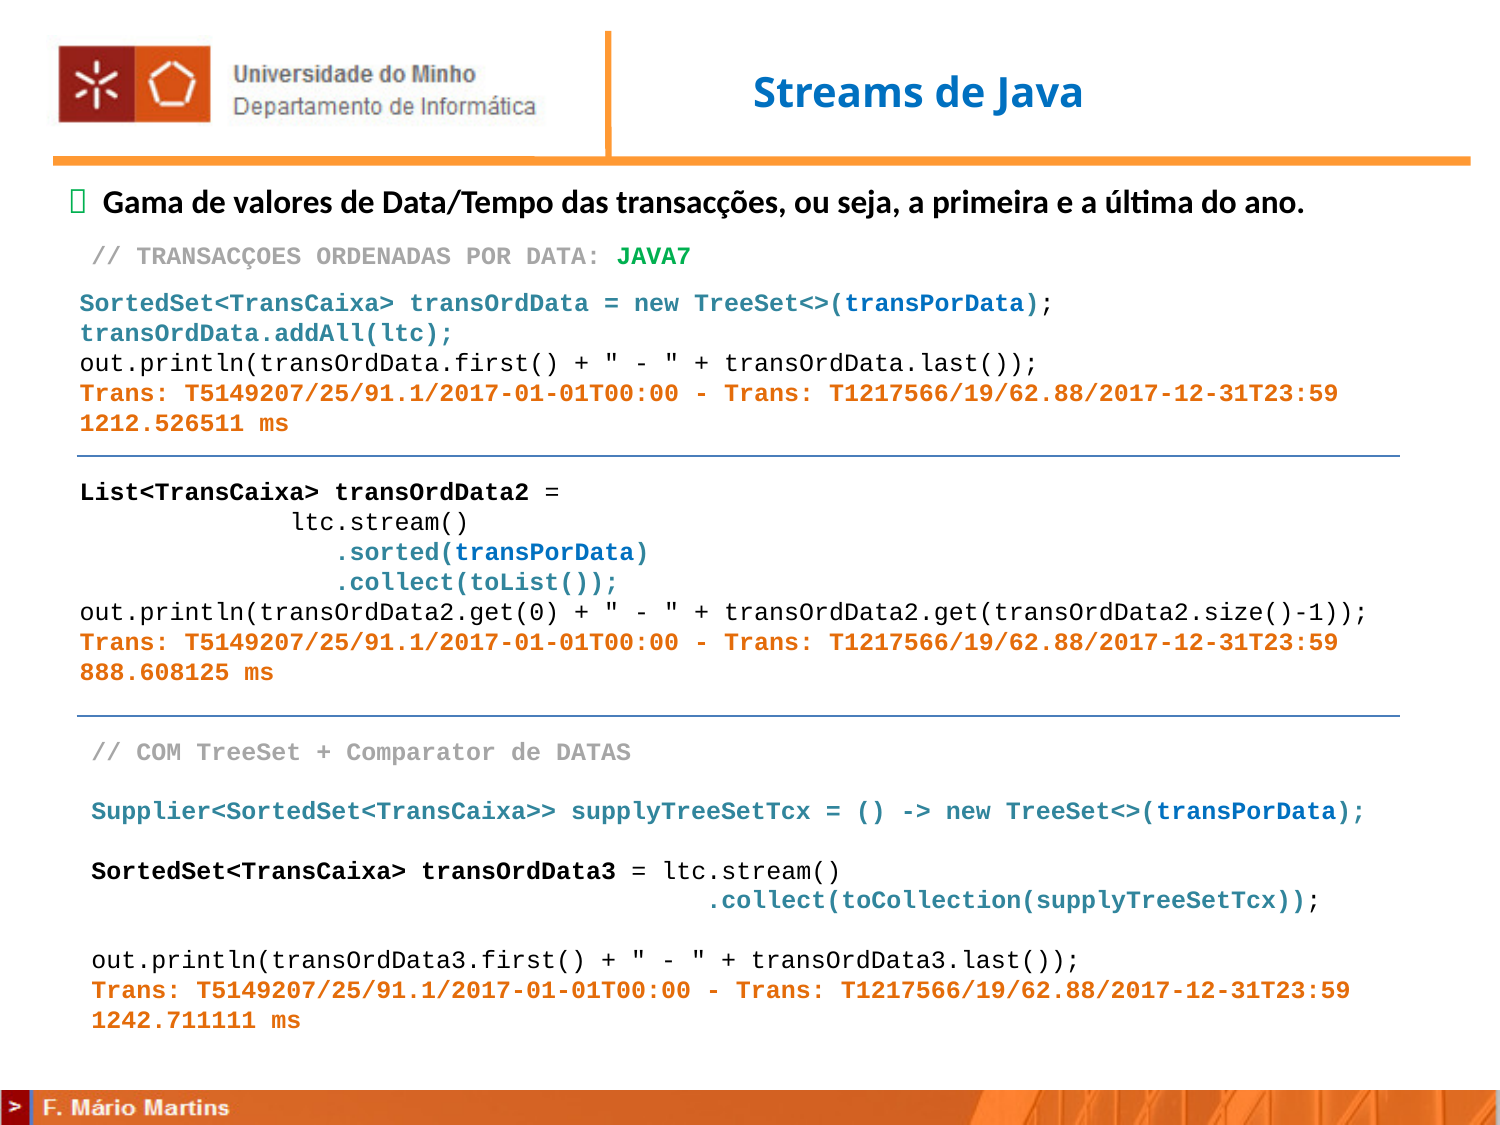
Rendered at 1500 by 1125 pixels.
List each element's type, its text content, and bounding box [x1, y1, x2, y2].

text_box Streams de Java [738, 58, 1418, 124]
text_box SortedSet<TransCaixa> transOrdData = new TreeSet<>(transPorData); transOrdData.addAll(ltc); out.println(transOrdData.first() + " - " + transOrdData.last()); Trans: T5149207/25/91.1/2017-01-01T00:00 - Trans: T1217566/19/62.88/2017-12-31T23:59 1212.526511 ms [64, 278, 1459, 444]
text_box  Gama de valores de Data/Tempo das transacções, ou seja, a primeira e a última do ano. [53, 172, 1460, 228]
text_box Supplier<SortedSet<TransCaixa>> supplyTreeSetTcx = () -> new TreeSet<>(transPorData); SortedSet<TransCaixa> transOrdData3 = ltc.stream() .collect(toCollection(supplyTreeSetTcx)); out.println(transOrdData3.first() + " - " + transOrdData3.last()); Trans: T5149207/25/91.1/2017-01-01T00:00 - Trans: T1217566/19/62.88/2017-12-31T23:59 1242.711111 ms [76, 786, 1471, 1087]
picture [46, 34, 587, 136]
text_box // TRANSACÇOES ORDENADAS POR DATA: JAVA7 [76, 231, 1329, 277]
text_box [643, 54, 856, 120]
text_box List<TransCaixa> transOrdData2 = ltc.stream() .sorted(transPorData) .collect(toList()); out.println(transOrdData2.get(0) + " - " + transOrdData2.get(transOrdData2.size()-1)); Trans: T5149207/25/91.1/2017-01-01T00:00 - Trans: T1217566/19/62.88/2017-12-31T23:59 888.608125 ms [64, 468, 1459, 693]
picture [0, 1090, 1500, 1125]
text_box // COM TreeSet + Comparator de DATAS [76, 727, 1388, 773]
text_box [856, 54, 1459, 120]
